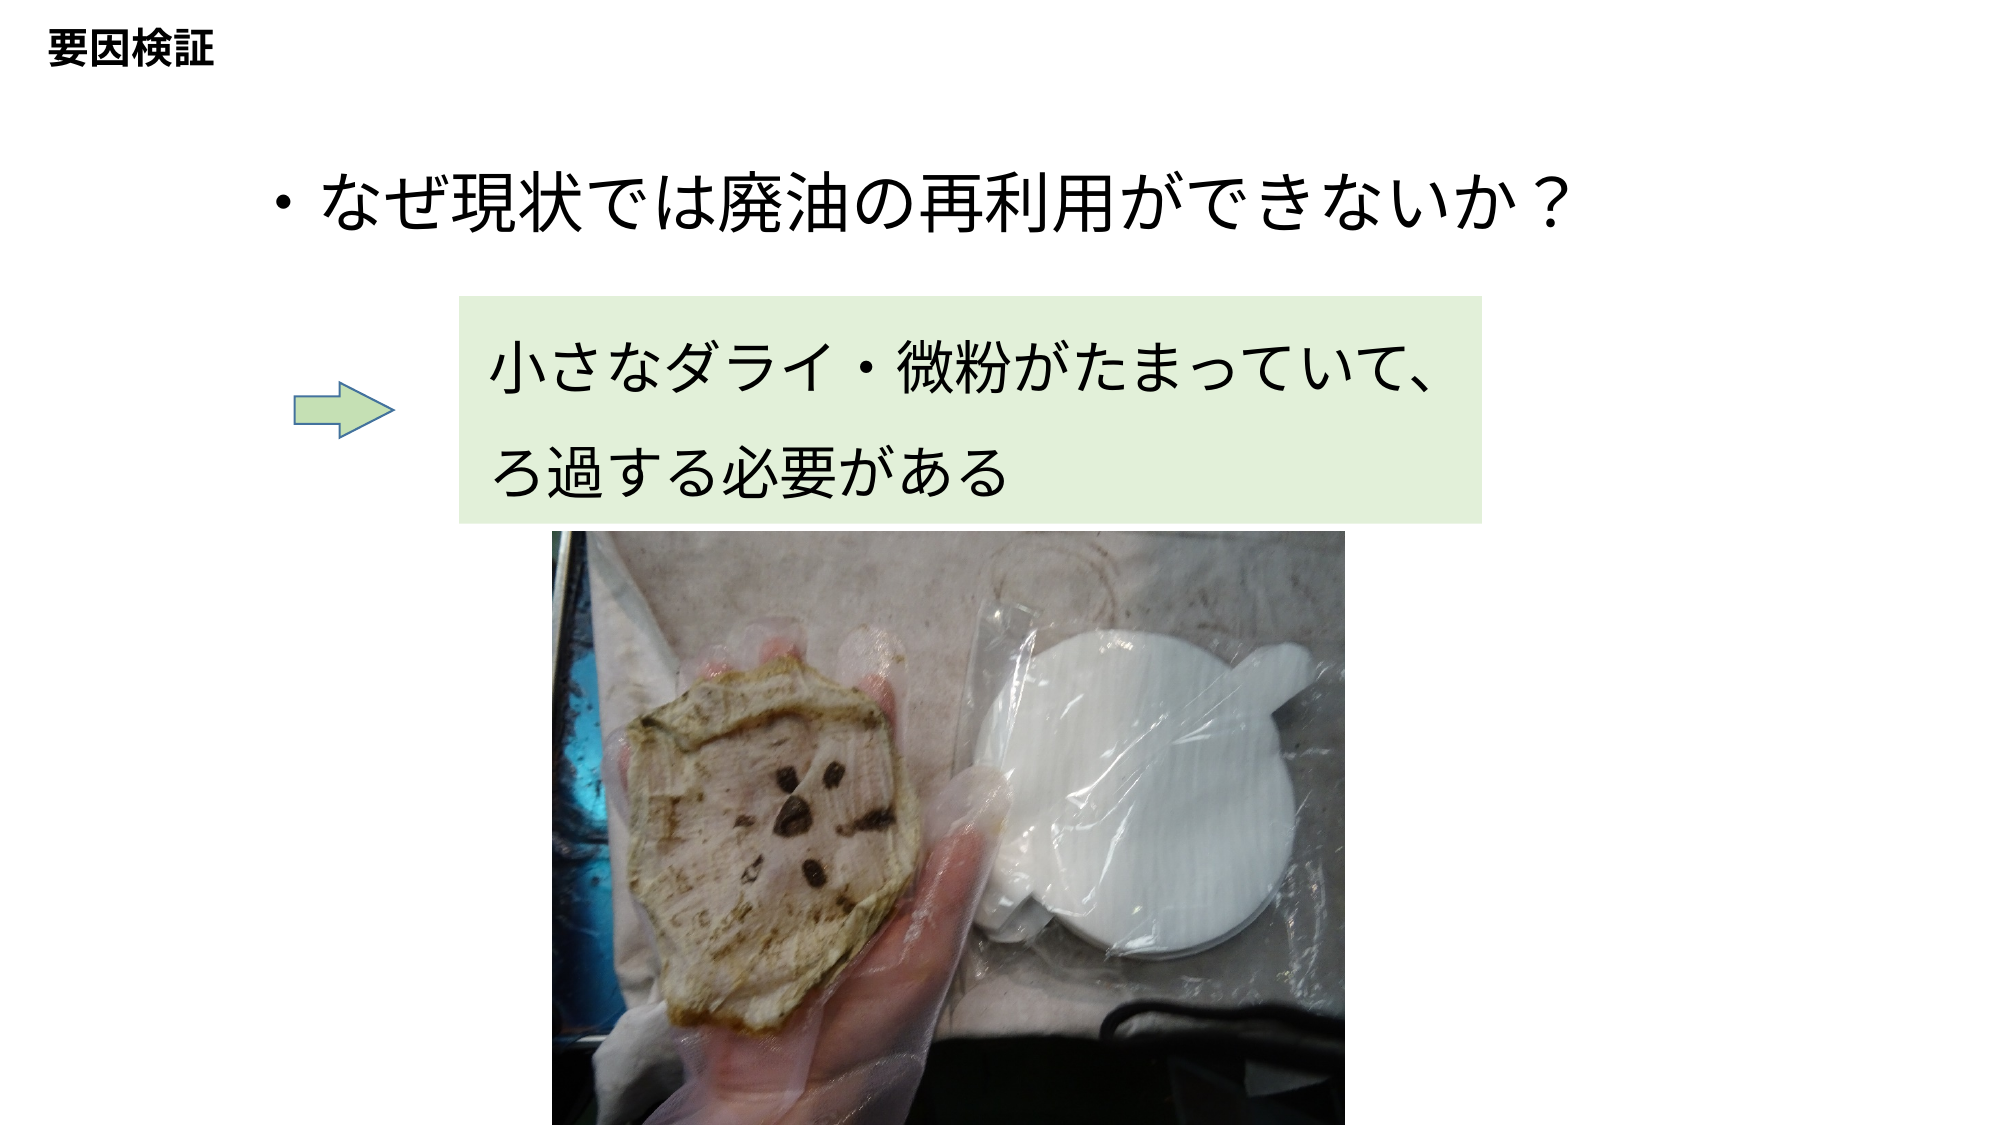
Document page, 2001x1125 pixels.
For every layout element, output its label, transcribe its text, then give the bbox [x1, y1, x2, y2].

picture [552, 531, 1345, 1125]
text_box 要因検証 [32, 20, 232, 81]
text_box [293, 380, 396, 440]
text_box 小さなダライ・微粉がたまっていて、 ろ過する必要がある [459, 296, 1482, 524]
text_box ・なぜ現状では廃油の再利用ができないか？ [236, 113, 1601, 248]
